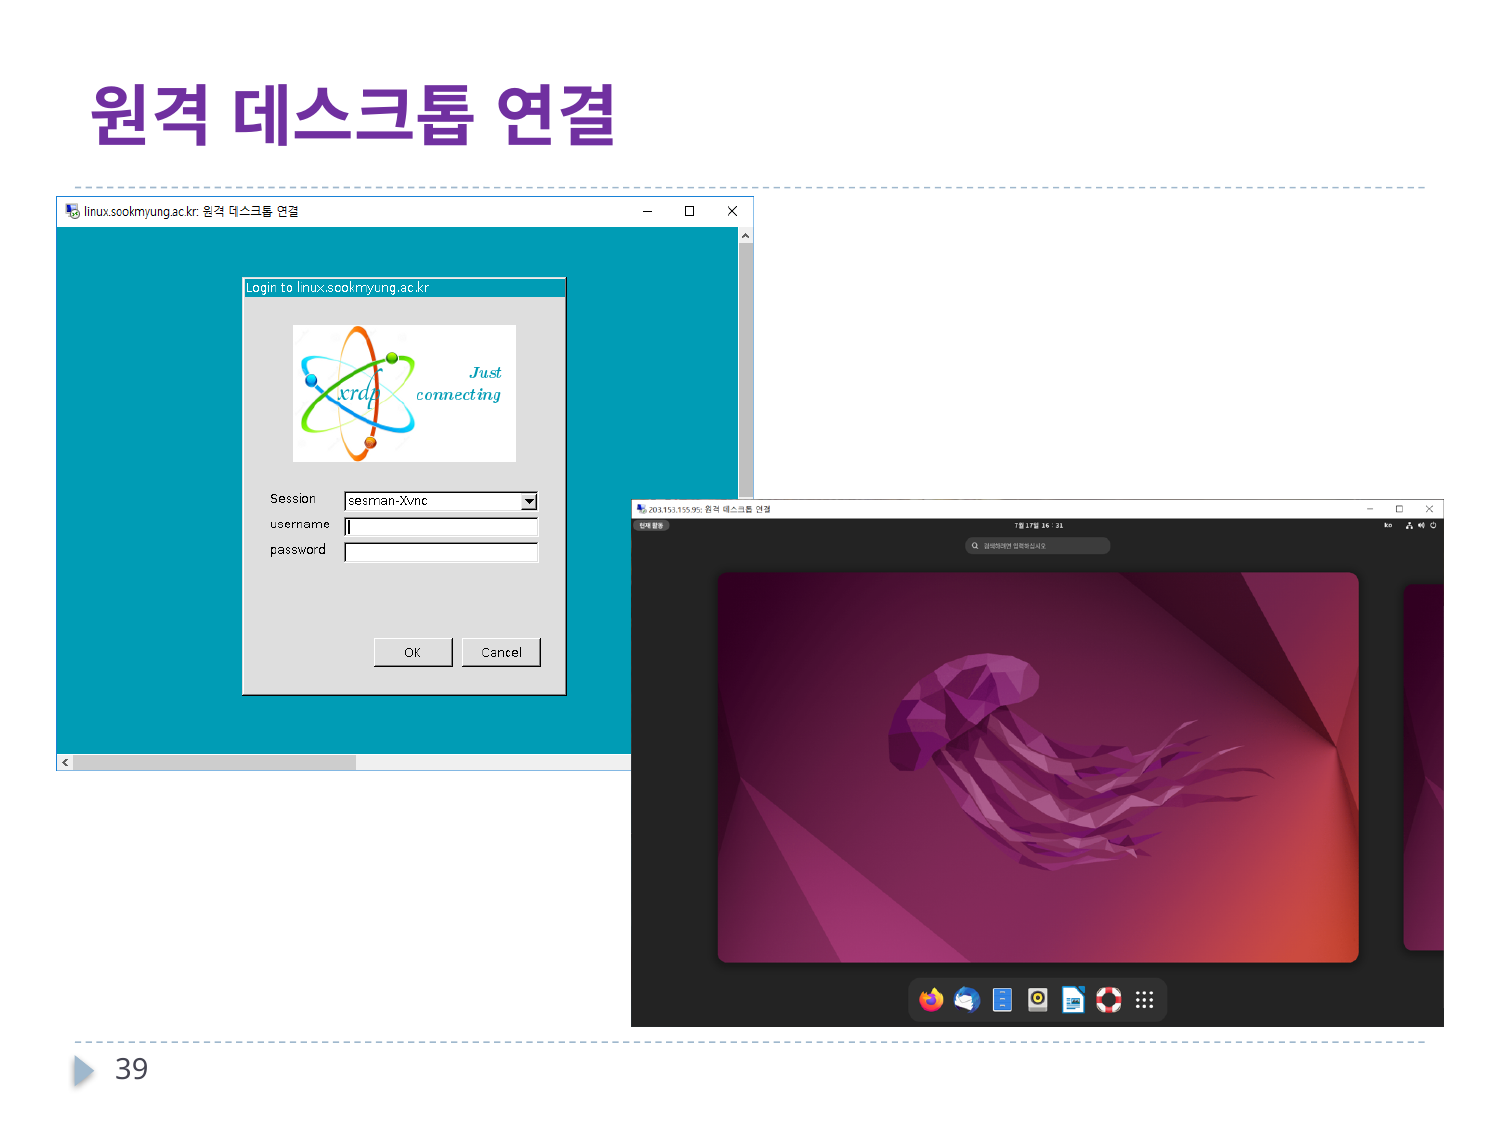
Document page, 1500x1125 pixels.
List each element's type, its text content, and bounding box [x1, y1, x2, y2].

picture [56, 195, 1444, 1027]
slide_number 39 [100, 1042, 426, 1103]
title 원격 데스크톱 연결 [75, 24, 1425, 161]
